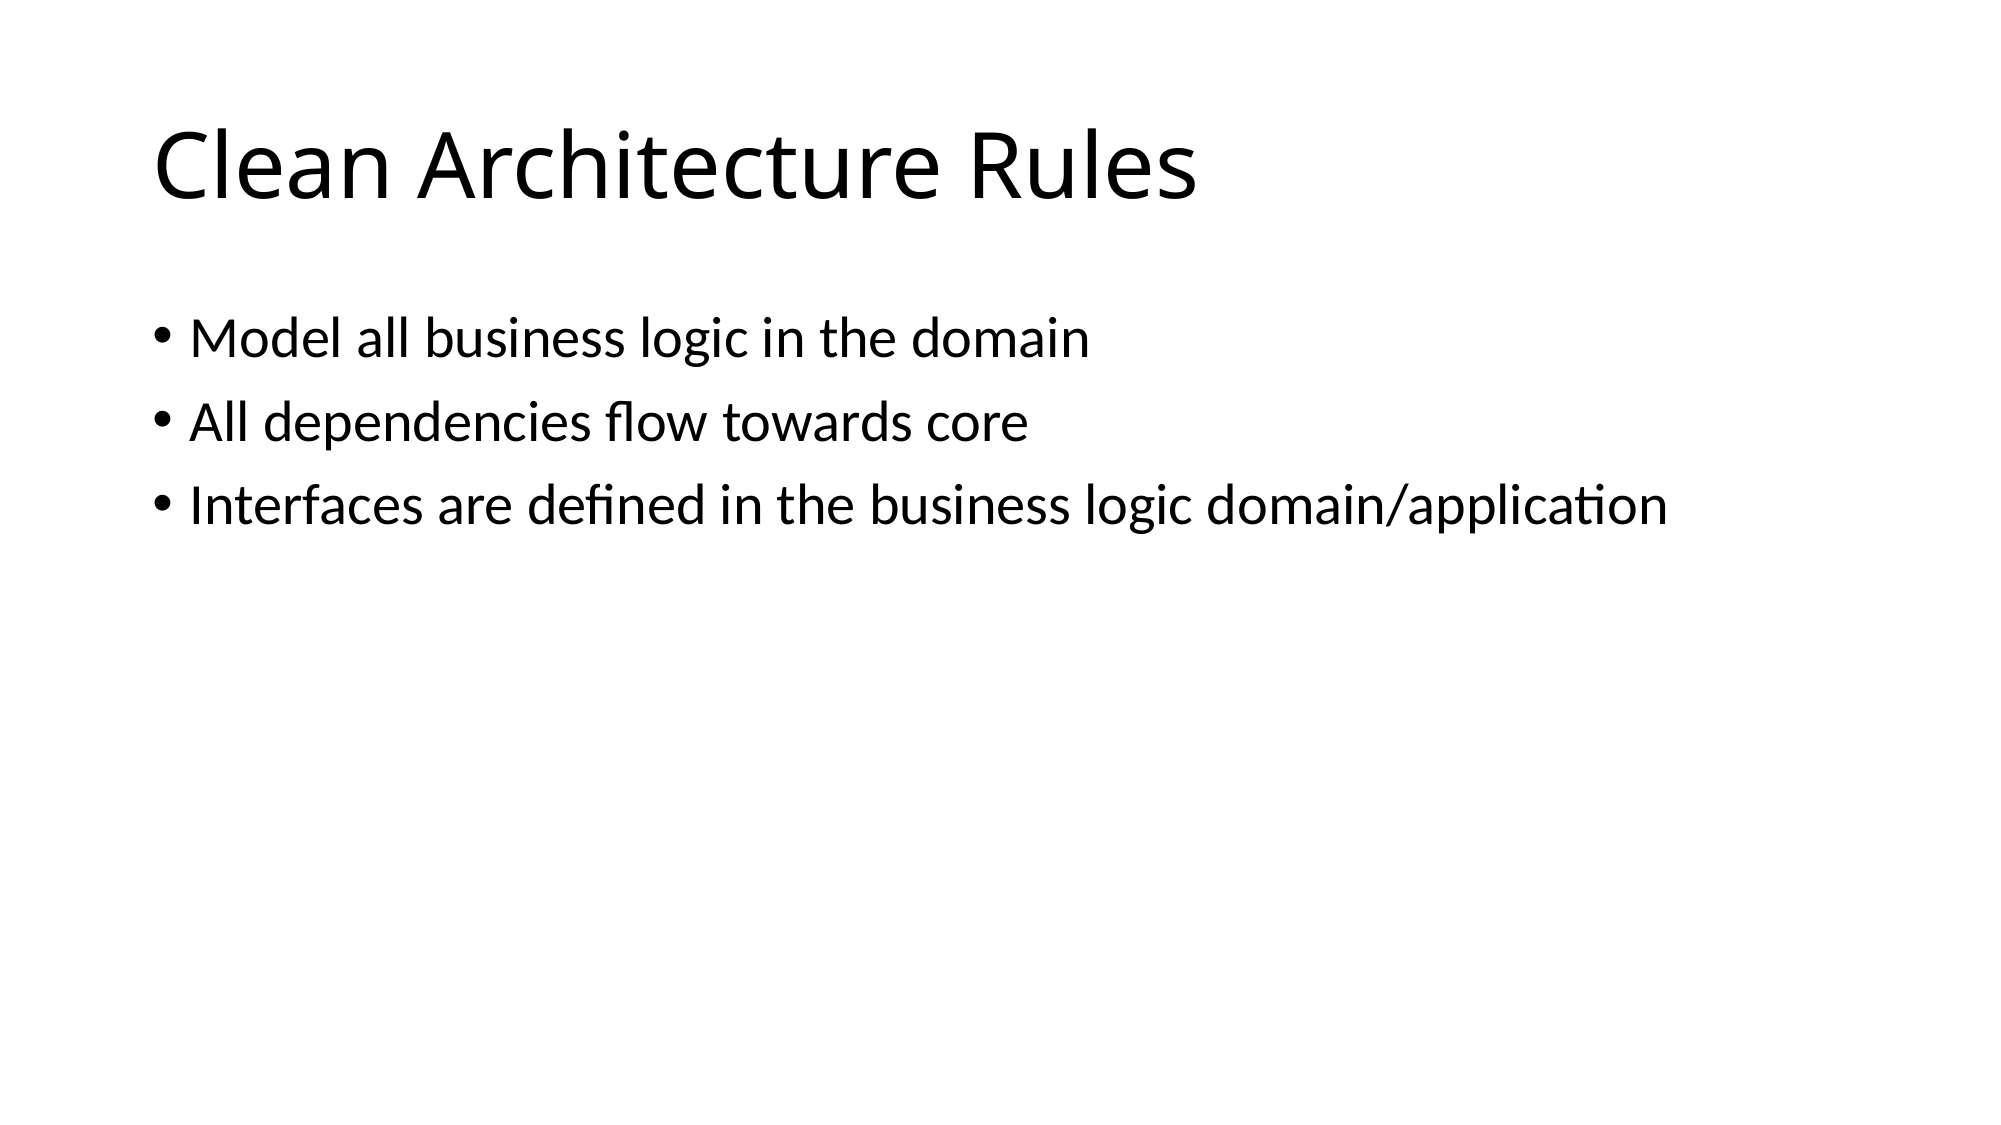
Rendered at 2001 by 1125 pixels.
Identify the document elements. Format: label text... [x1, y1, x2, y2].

list Model all business logic in the domain All dependencies flow towards core Interfaces are defined in the business logic domain/application [137, 299, 1863, 1014]
title Clean Architecture Rules [137, 59, 1863, 278]
